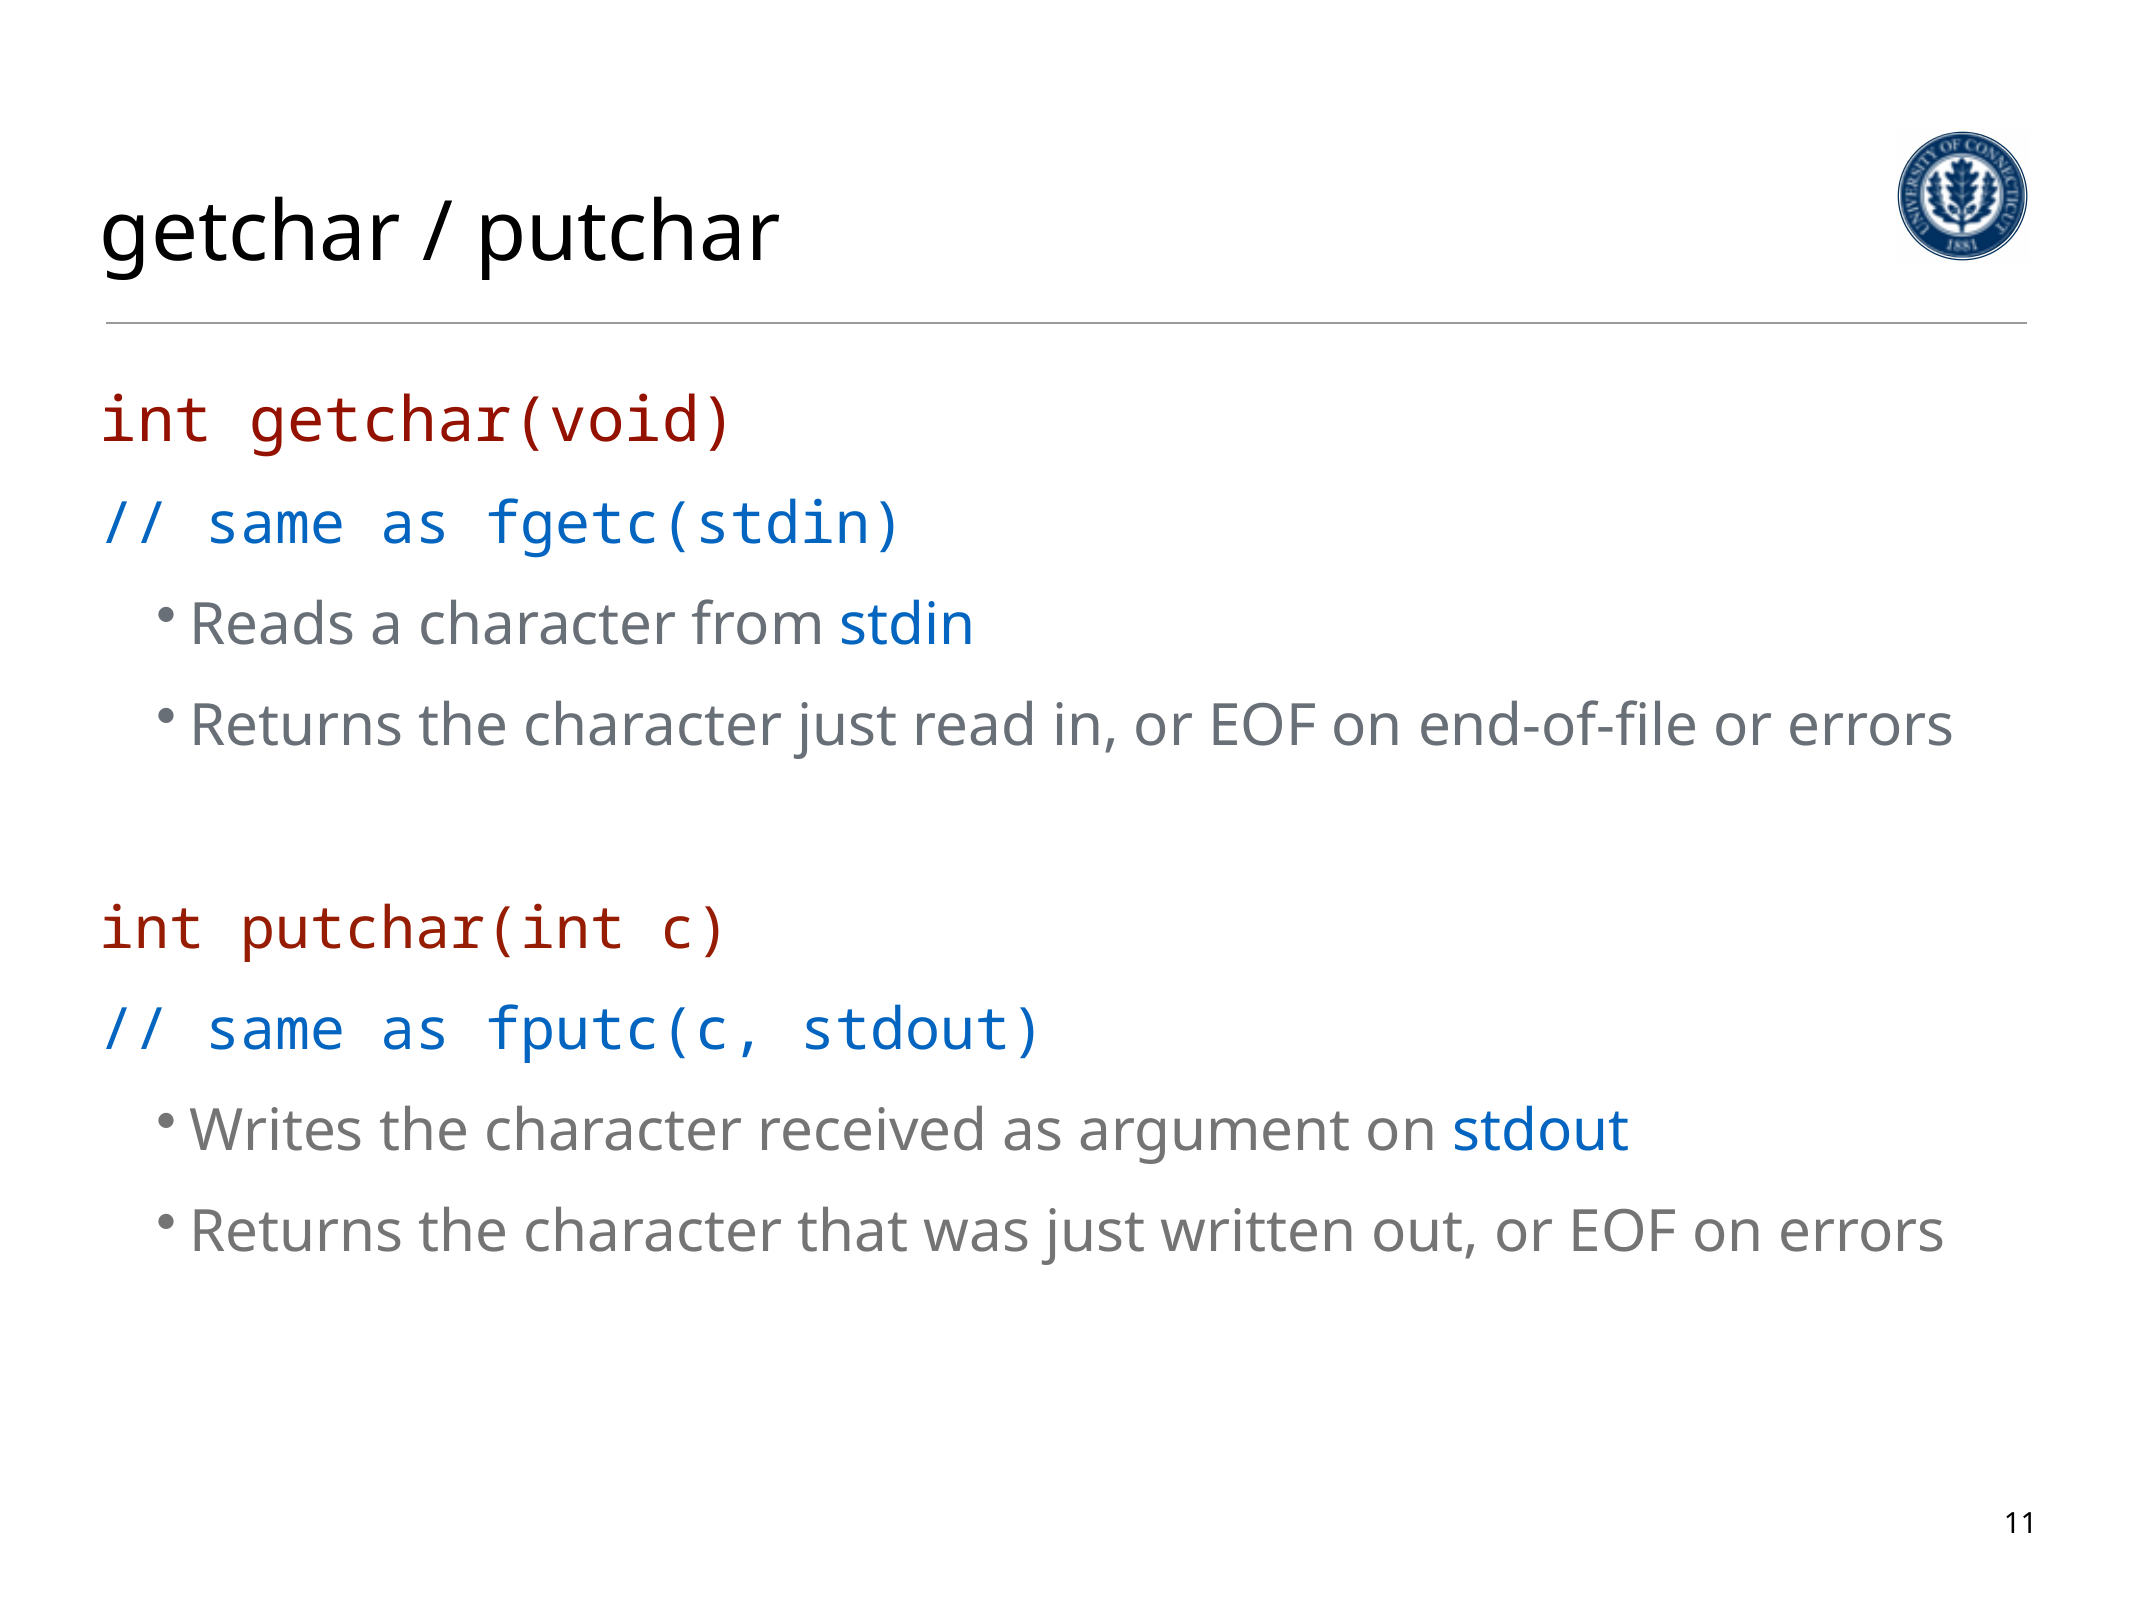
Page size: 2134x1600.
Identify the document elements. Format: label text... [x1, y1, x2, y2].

slide_number 11 [1996, 1497, 2045, 1544]
picture [1900, 133, 2025, 259]
list int getchar(void) // same as fgetc(stdin) Reads a character from stdin Returns the character just read in, or EOF on end-of-file or errors int putchar(int c) // same as fputc(c, stdout) Writes the character received as argument on stdout Returns the character that was just written out, or EOF on errors [93, 371, 2041, 1528]
title getchar / putchar [93, 53, 2041, 284]
